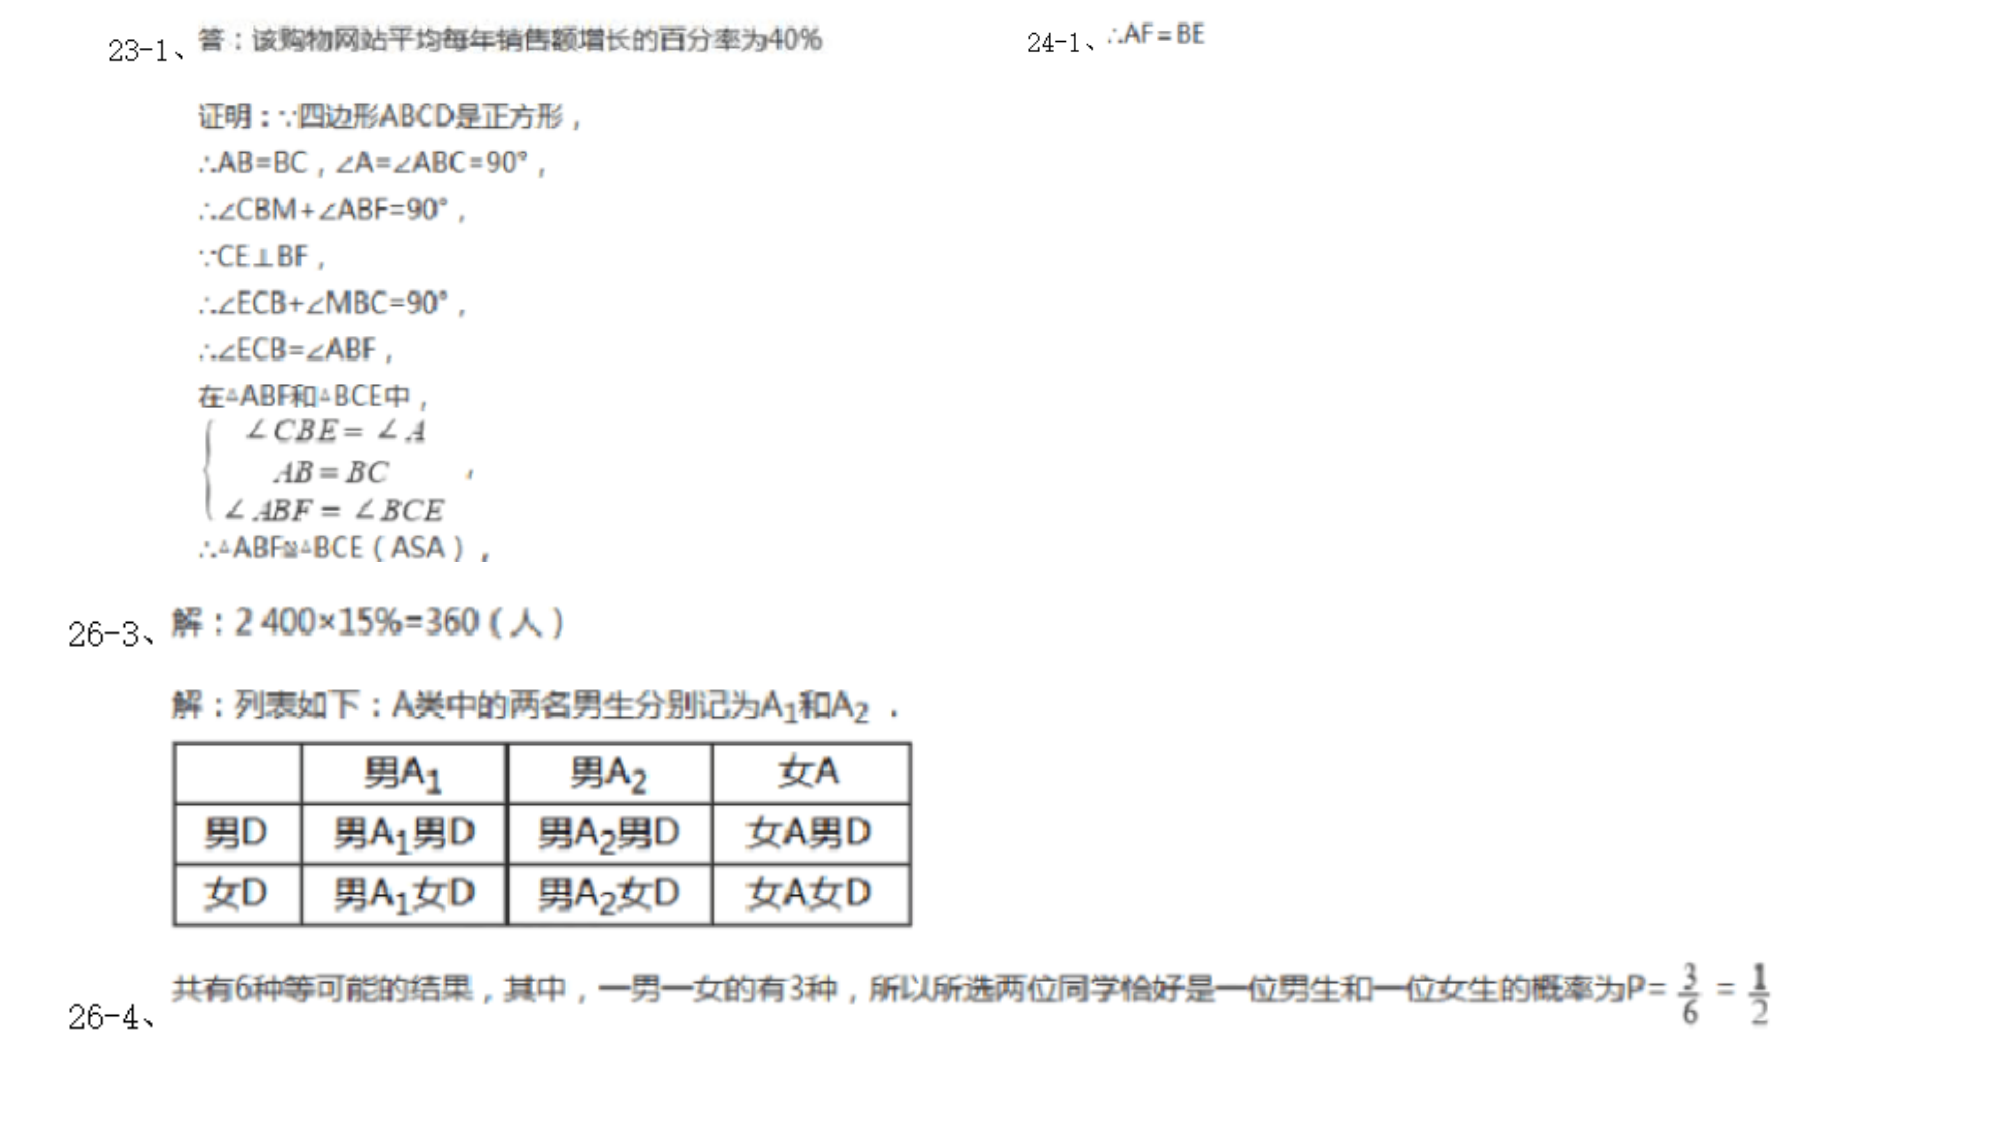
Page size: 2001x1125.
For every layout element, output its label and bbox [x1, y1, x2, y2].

picture [999, 11, 1269, 72]
picture [0, 0, 1832, 1075]
